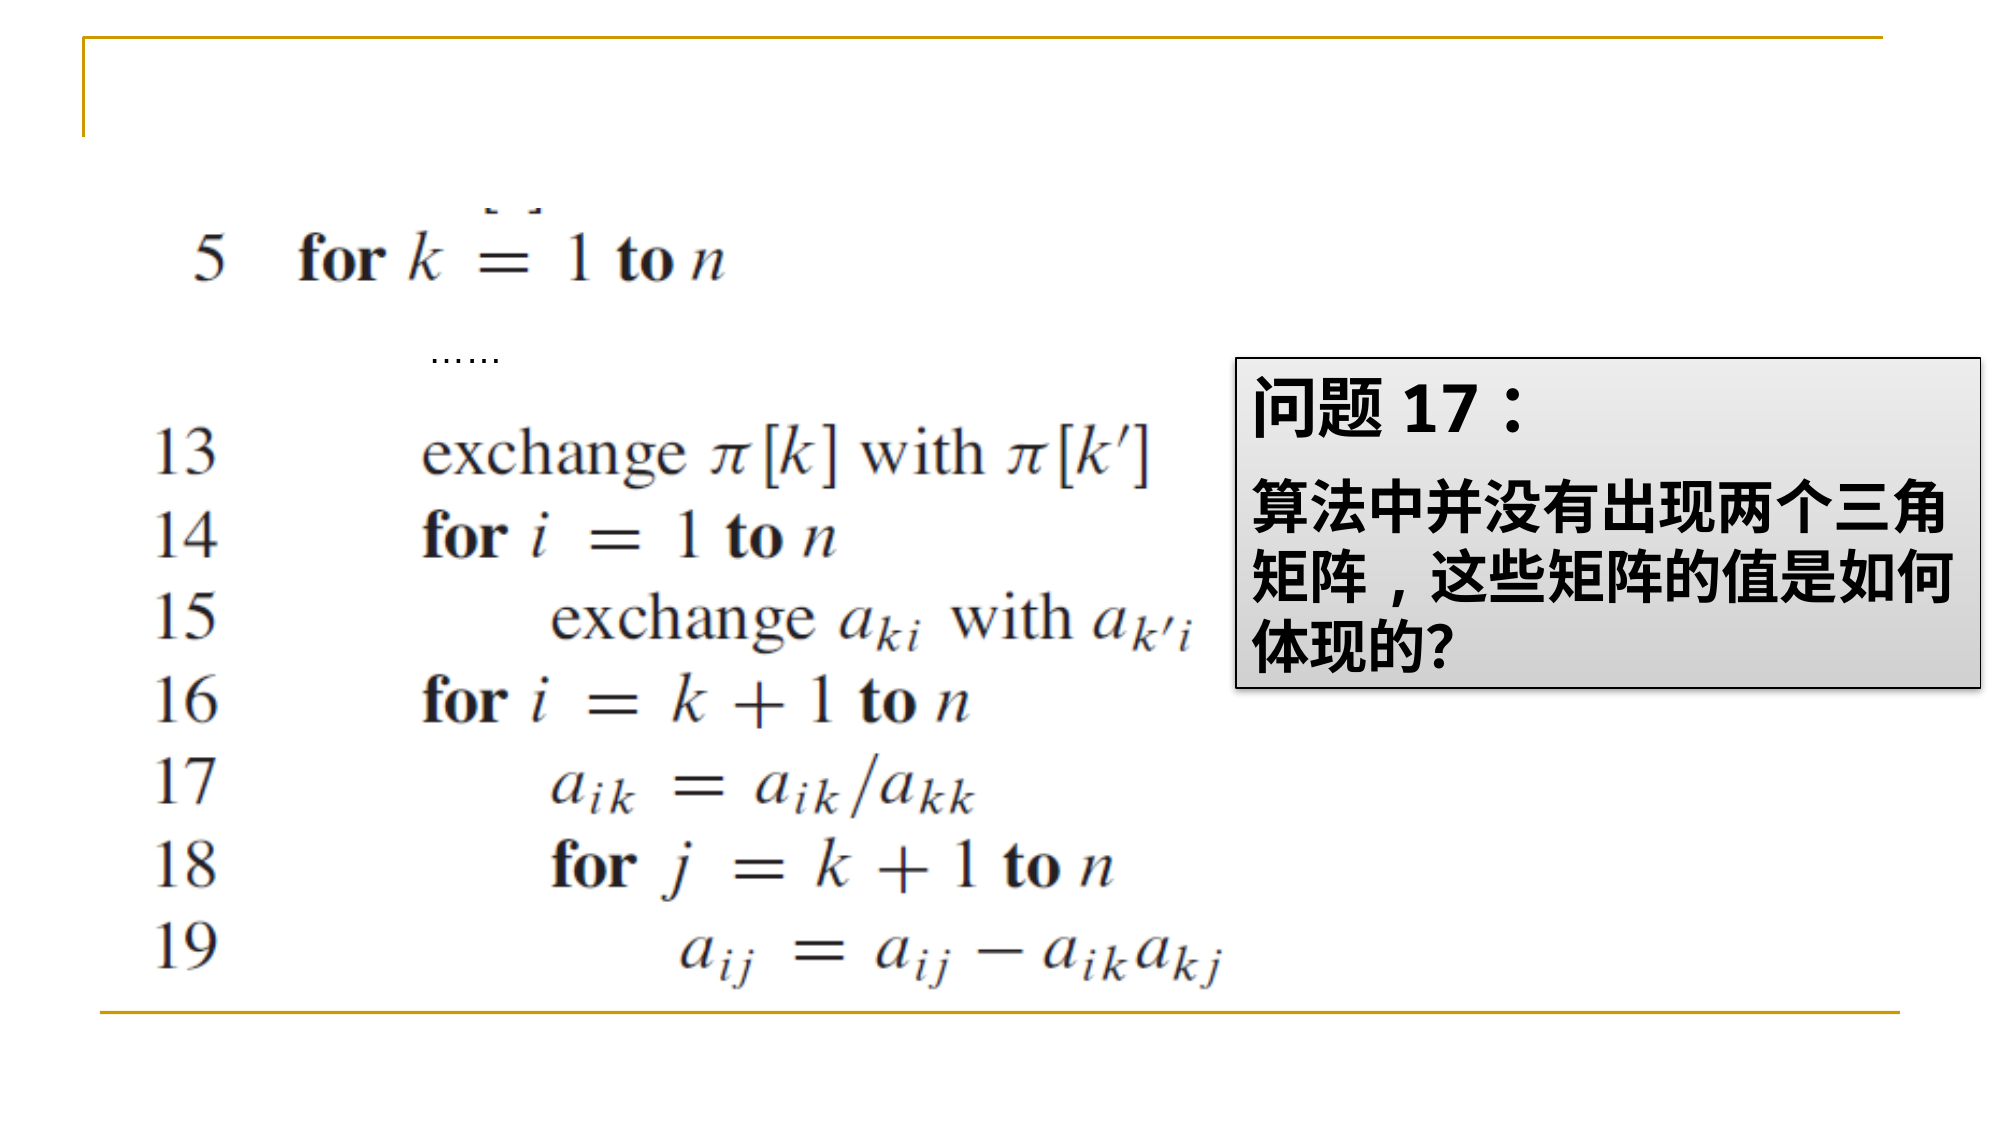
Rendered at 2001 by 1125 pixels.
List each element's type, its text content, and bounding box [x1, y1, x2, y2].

text_box 问题17： 算法中并没有出现两个三角矩阵,这些矩阵的值是如何体现的？ [1313, 357, 1981, 689]
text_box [100, 207, 1308, 1000]
